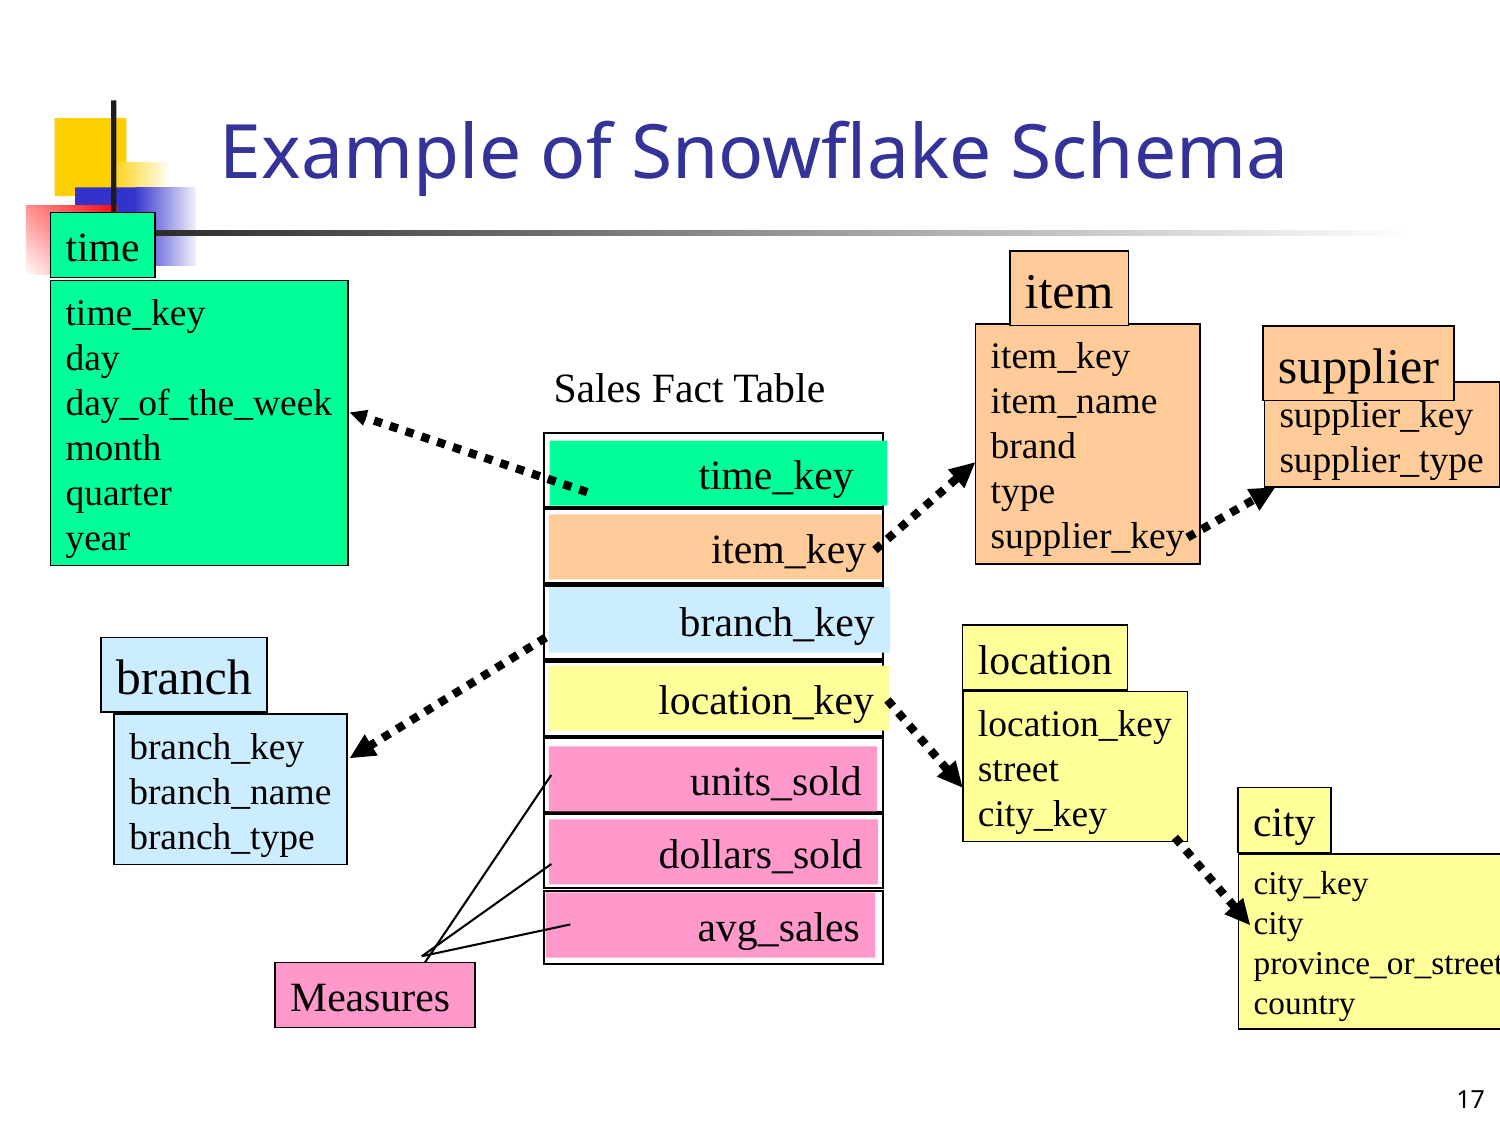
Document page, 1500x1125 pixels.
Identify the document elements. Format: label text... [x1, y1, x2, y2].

text_box [349, 411, 361, 420]
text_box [1261, 324, 1500, 490]
text_box branch_key [548, 587, 891, 653]
text_box Sales Fact Table [538, 353, 841, 419]
text_box [544, 738, 883, 813]
text_box units_sold [548, 746, 878, 812]
text_box dollars_sold [548, 819, 879, 885]
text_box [49, 211, 349, 568]
text_box [544, 509, 883, 584]
text_box time_key [549, 440, 888, 506]
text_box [1236, 786, 1500, 1032]
text_box [544, 890, 883, 965]
text_box avg_sales [545, 892, 876, 958]
text_box [349, 746, 367, 759]
text_box location_key [548, 665, 890, 731]
text_box [544, 661, 883, 736]
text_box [974, 249, 1202, 567]
text_box item_key [548, 514, 882, 580]
text_box [1262, 490, 1274, 500]
text_box Measures [275, 962, 475, 1028]
text_box [544, 433, 883, 508]
slide_number 17 [1187, 1050, 1500, 1125]
title Example of Snowflake Schema [204, 128, 1391, 201]
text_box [99, 636, 349, 867]
text_box [918, 462, 974, 513]
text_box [961, 624, 1189, 844]
text_box [544, 814, 883, 889]
text_box [544, 585, 883, 660]
text_box [947, 770, 961, 787]
